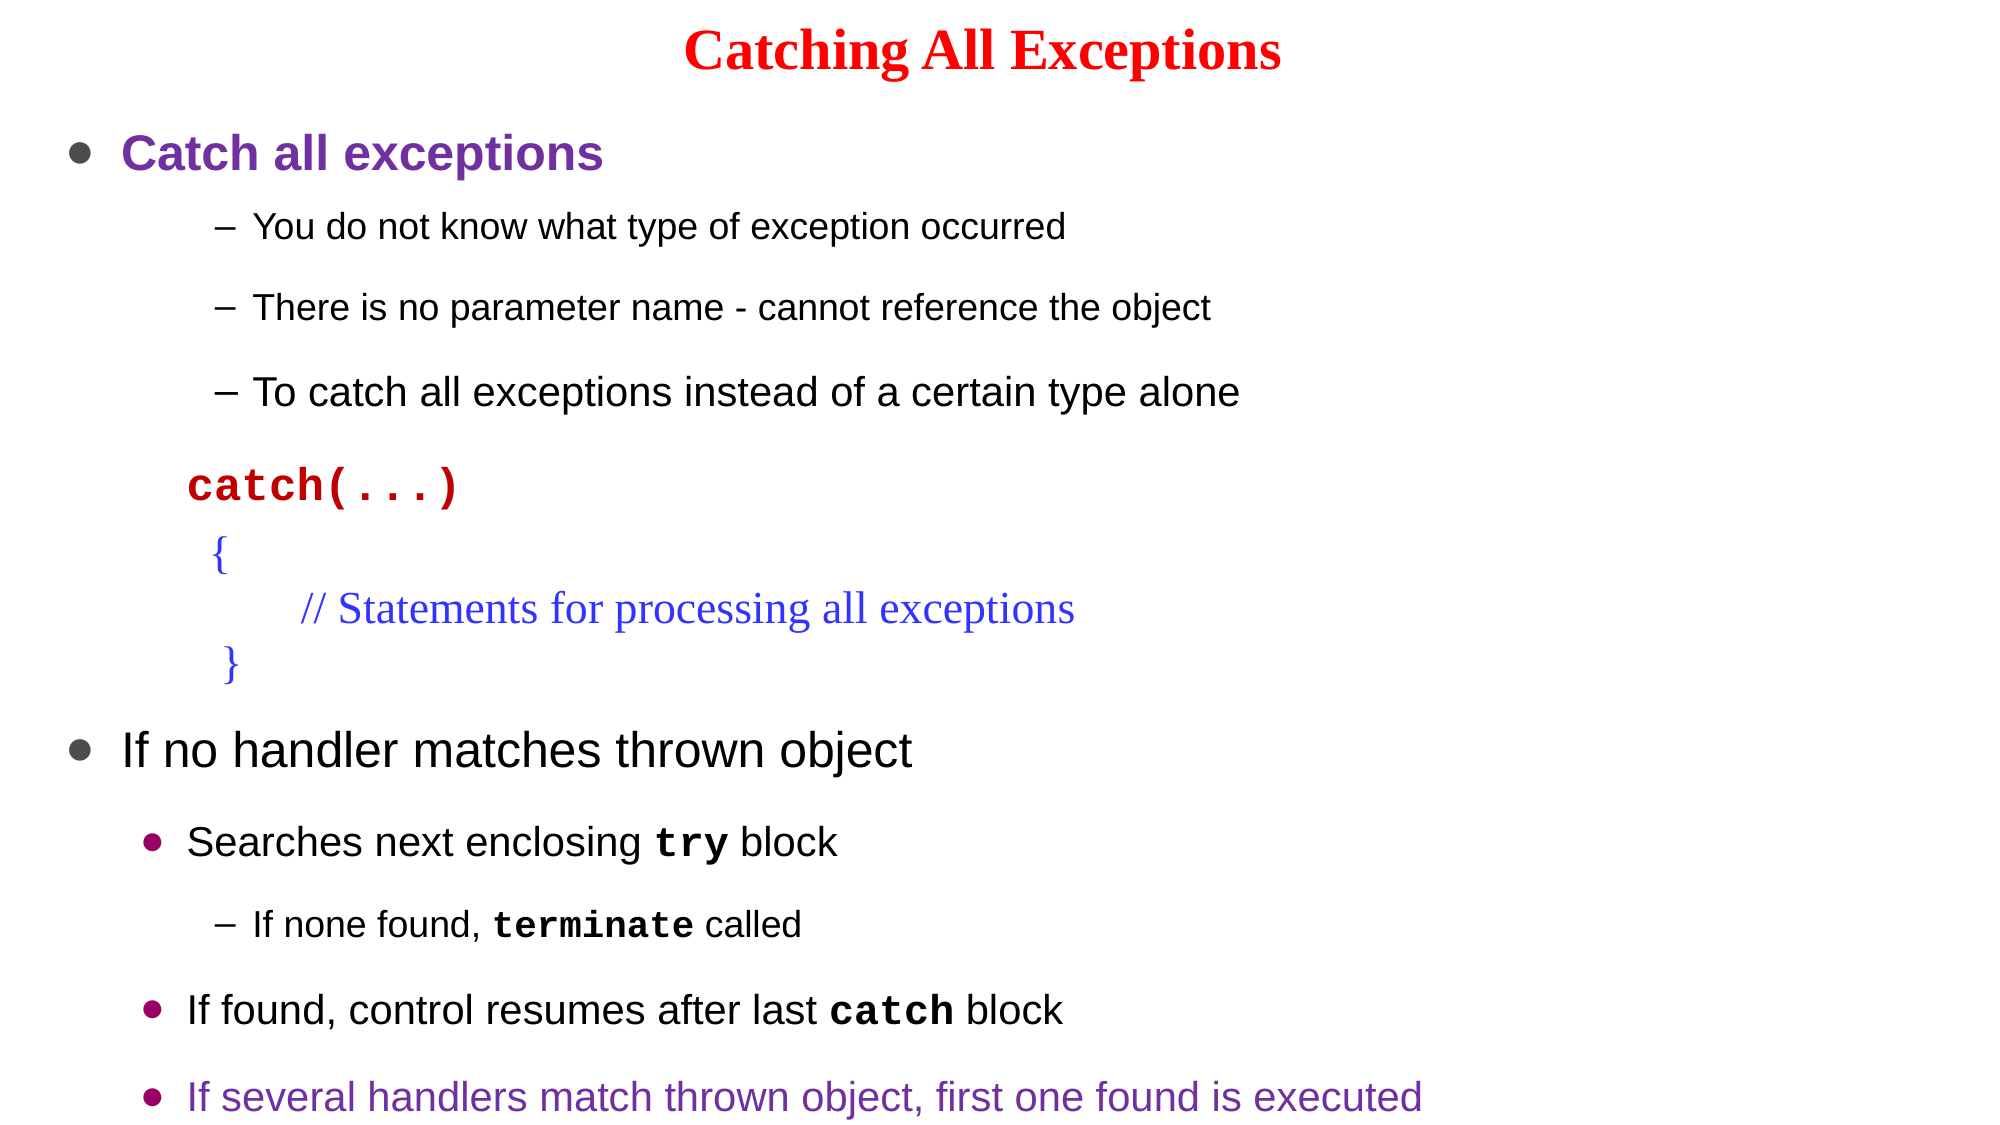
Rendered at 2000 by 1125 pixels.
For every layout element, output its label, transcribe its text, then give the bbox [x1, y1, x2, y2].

title Catching All Exceptions [124, 0, 1841, 89]
list Catch all exceptions You do not know what type of exception occurred There is no parameter name - cannot reference the object To catch all exceptions instead of a certain type alone catch(...) { // Statements for processing all exceptions } If no handler matches thrown object Searches next enclosing try block If none found, terminate called If found, control resumes after last catch block If several handlers match thrown object, first one found is executed [49, 112, 2000, 1125]
